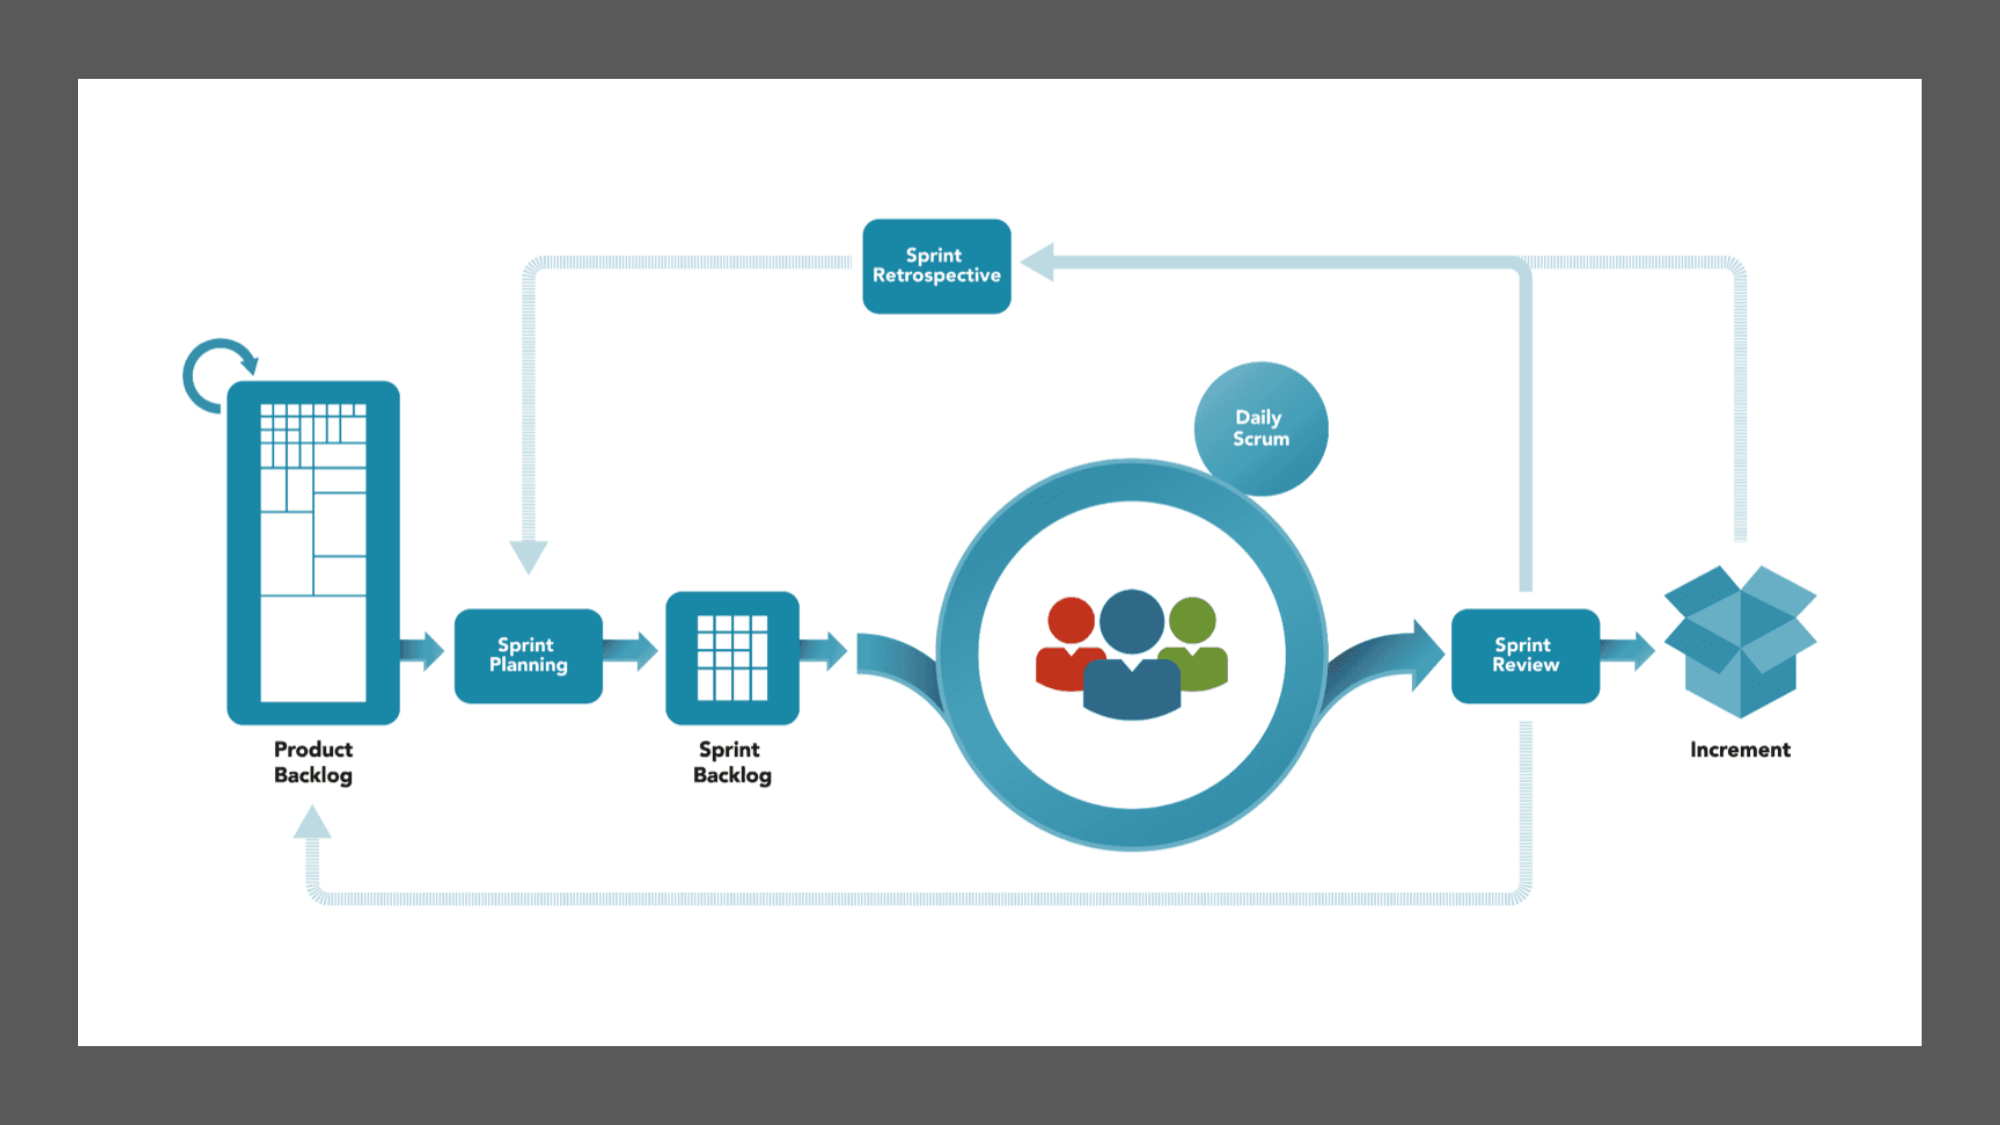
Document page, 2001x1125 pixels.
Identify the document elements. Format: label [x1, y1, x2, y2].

picture [105, 148, 1895, 977]
text_box [77, 78, 1923, 1047]
text_box [0, 0, 2000, 1125]
